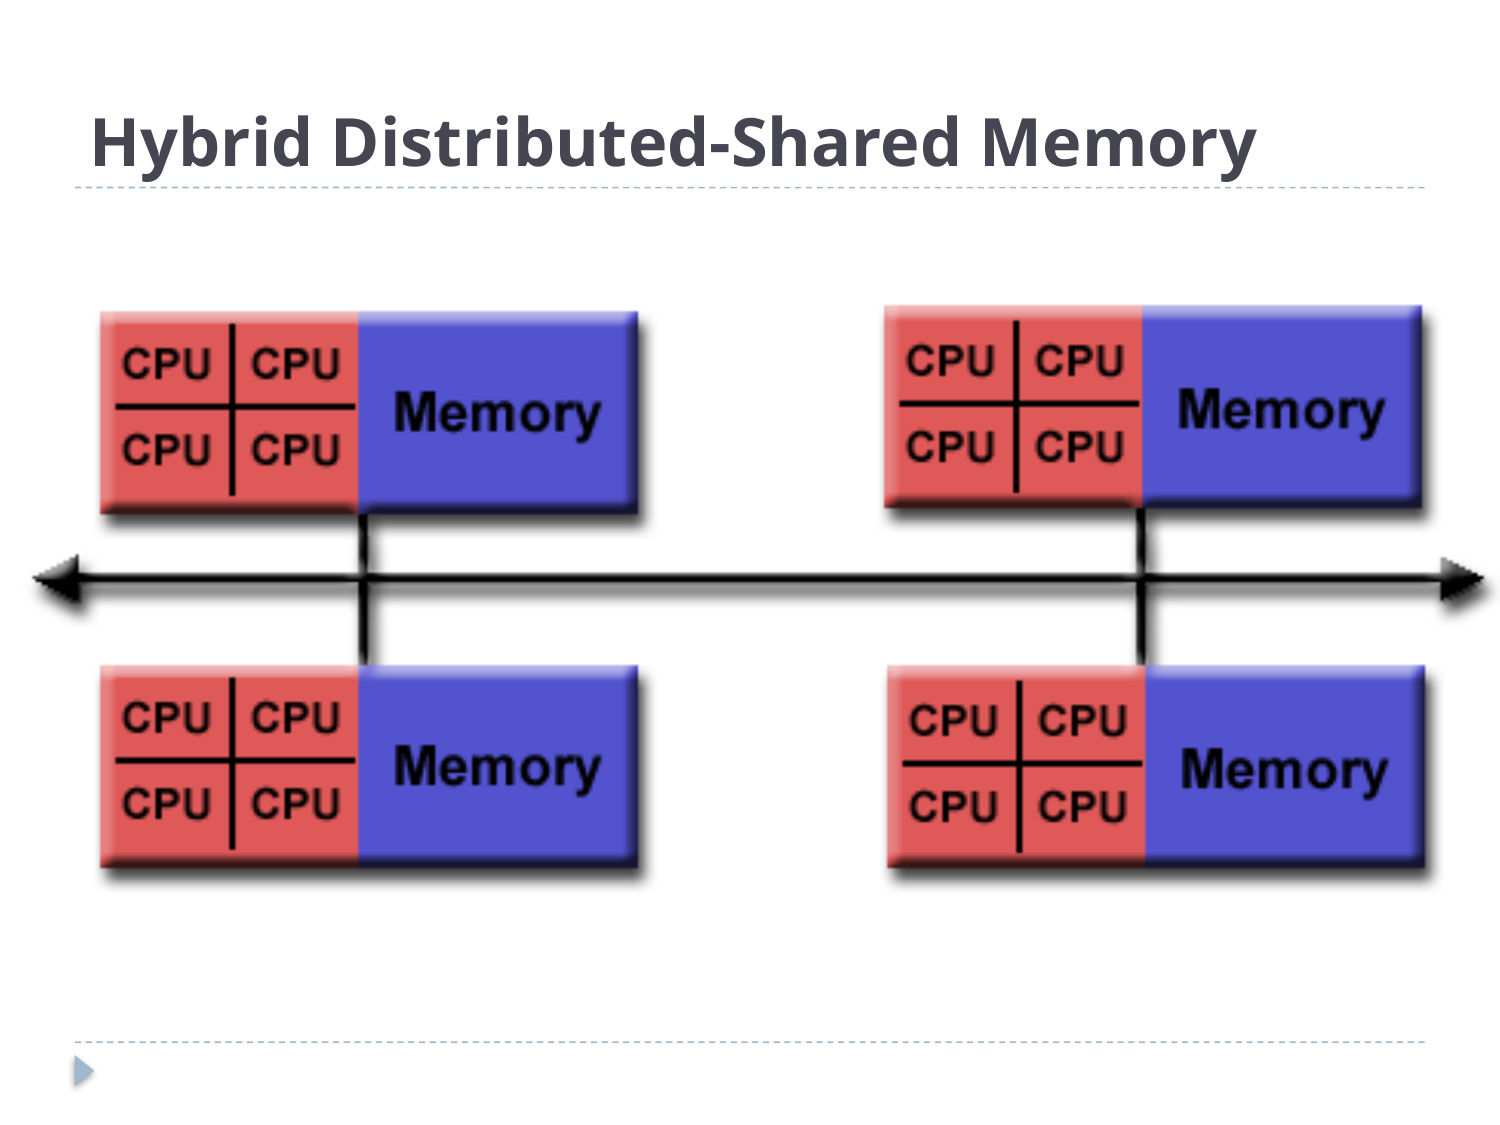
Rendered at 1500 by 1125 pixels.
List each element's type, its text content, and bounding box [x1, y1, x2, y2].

picture [12, 297, 1500, 901]
title Hybrid Distributed-Shared Memory [75, 24, 1425, 188]
